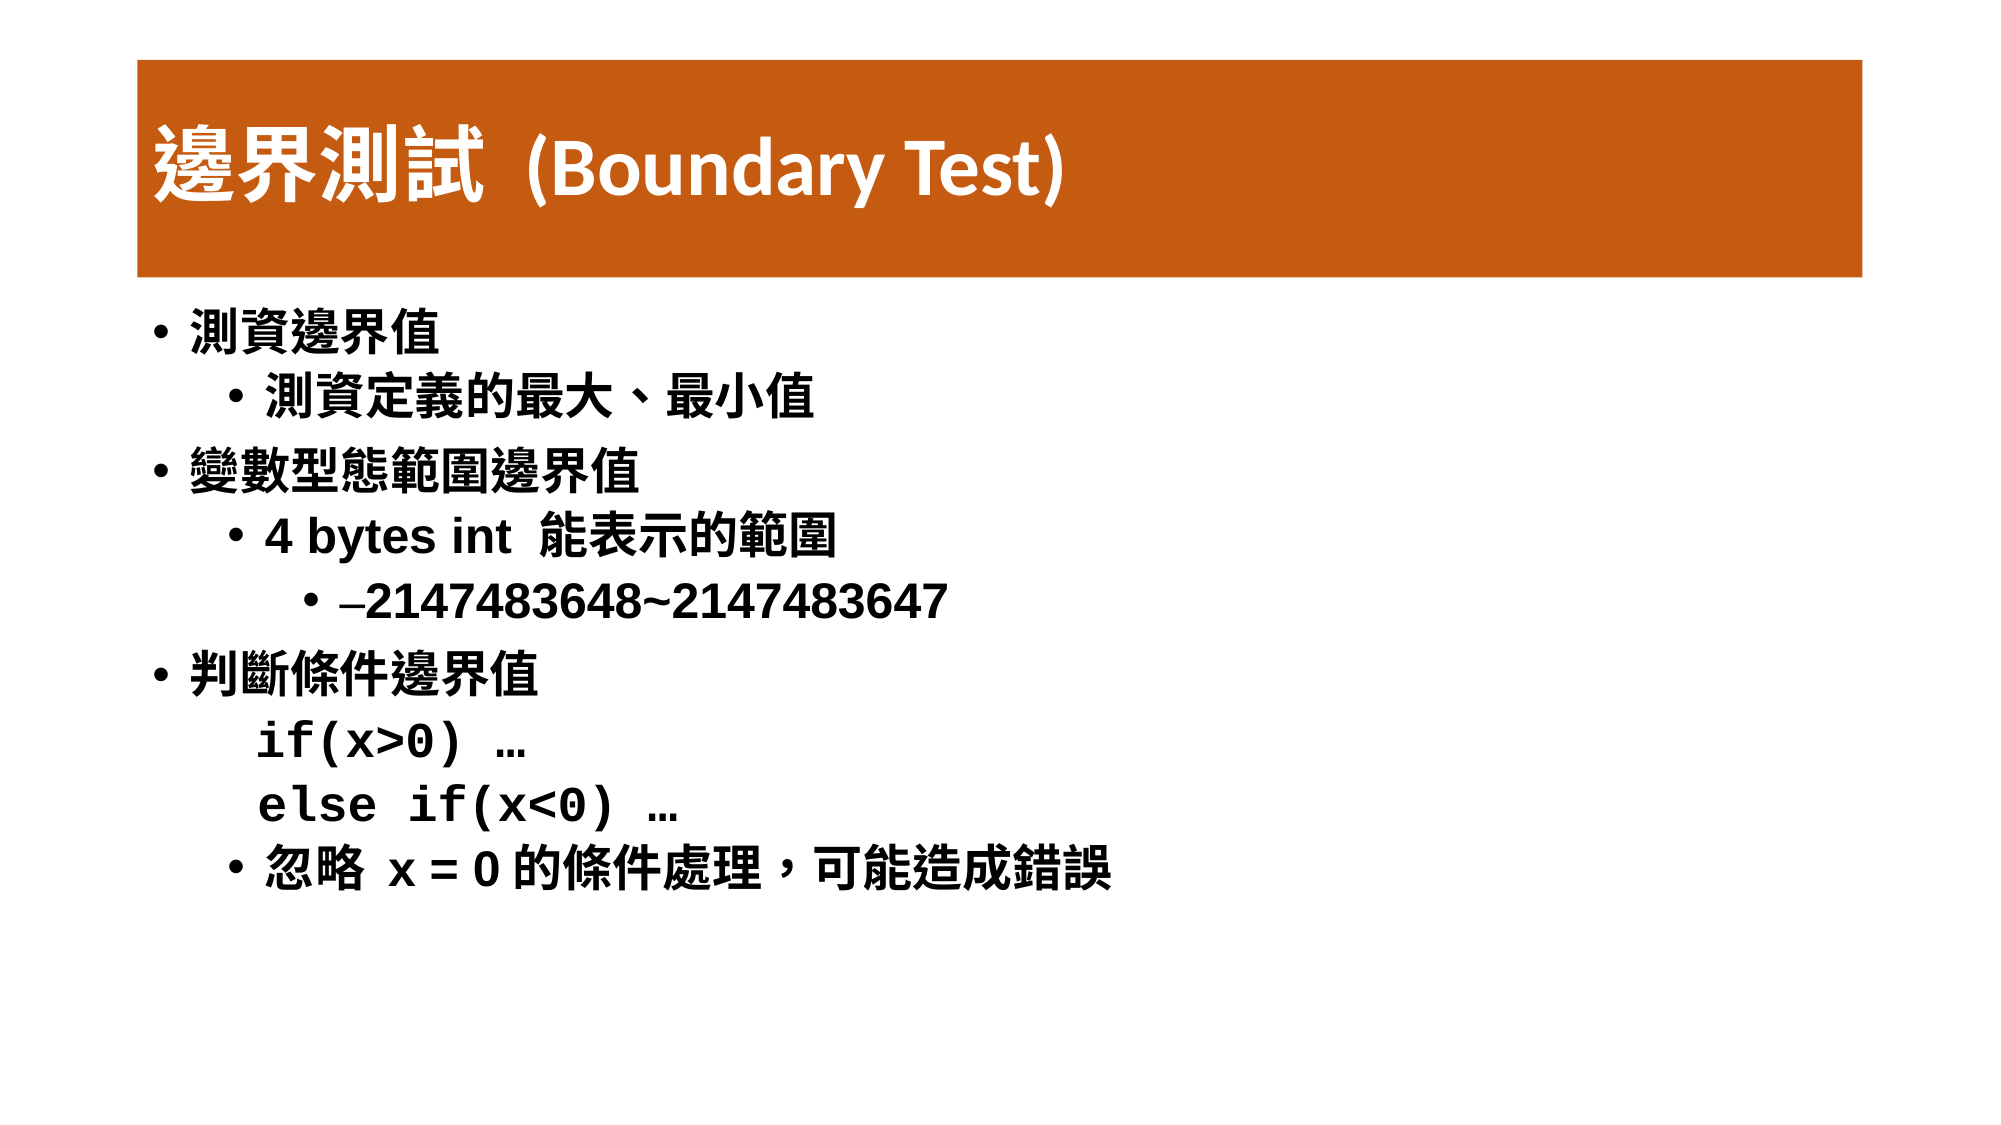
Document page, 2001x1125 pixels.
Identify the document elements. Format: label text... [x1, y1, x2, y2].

title 邊界測試 (Boundary Test) [137, 59, 1863, 278]
list 測資邊界值 測資定義的最大、最小值 變數型態範圍邊界值 4 bytes int 能表示的範圍 –2147483648~2147483647 判斷條件邊界值 if(x>0) … else if(x<0) … 忽略 x = 0的條件處理，可能造成錯誤 [137, 299, 1863, 1014]
